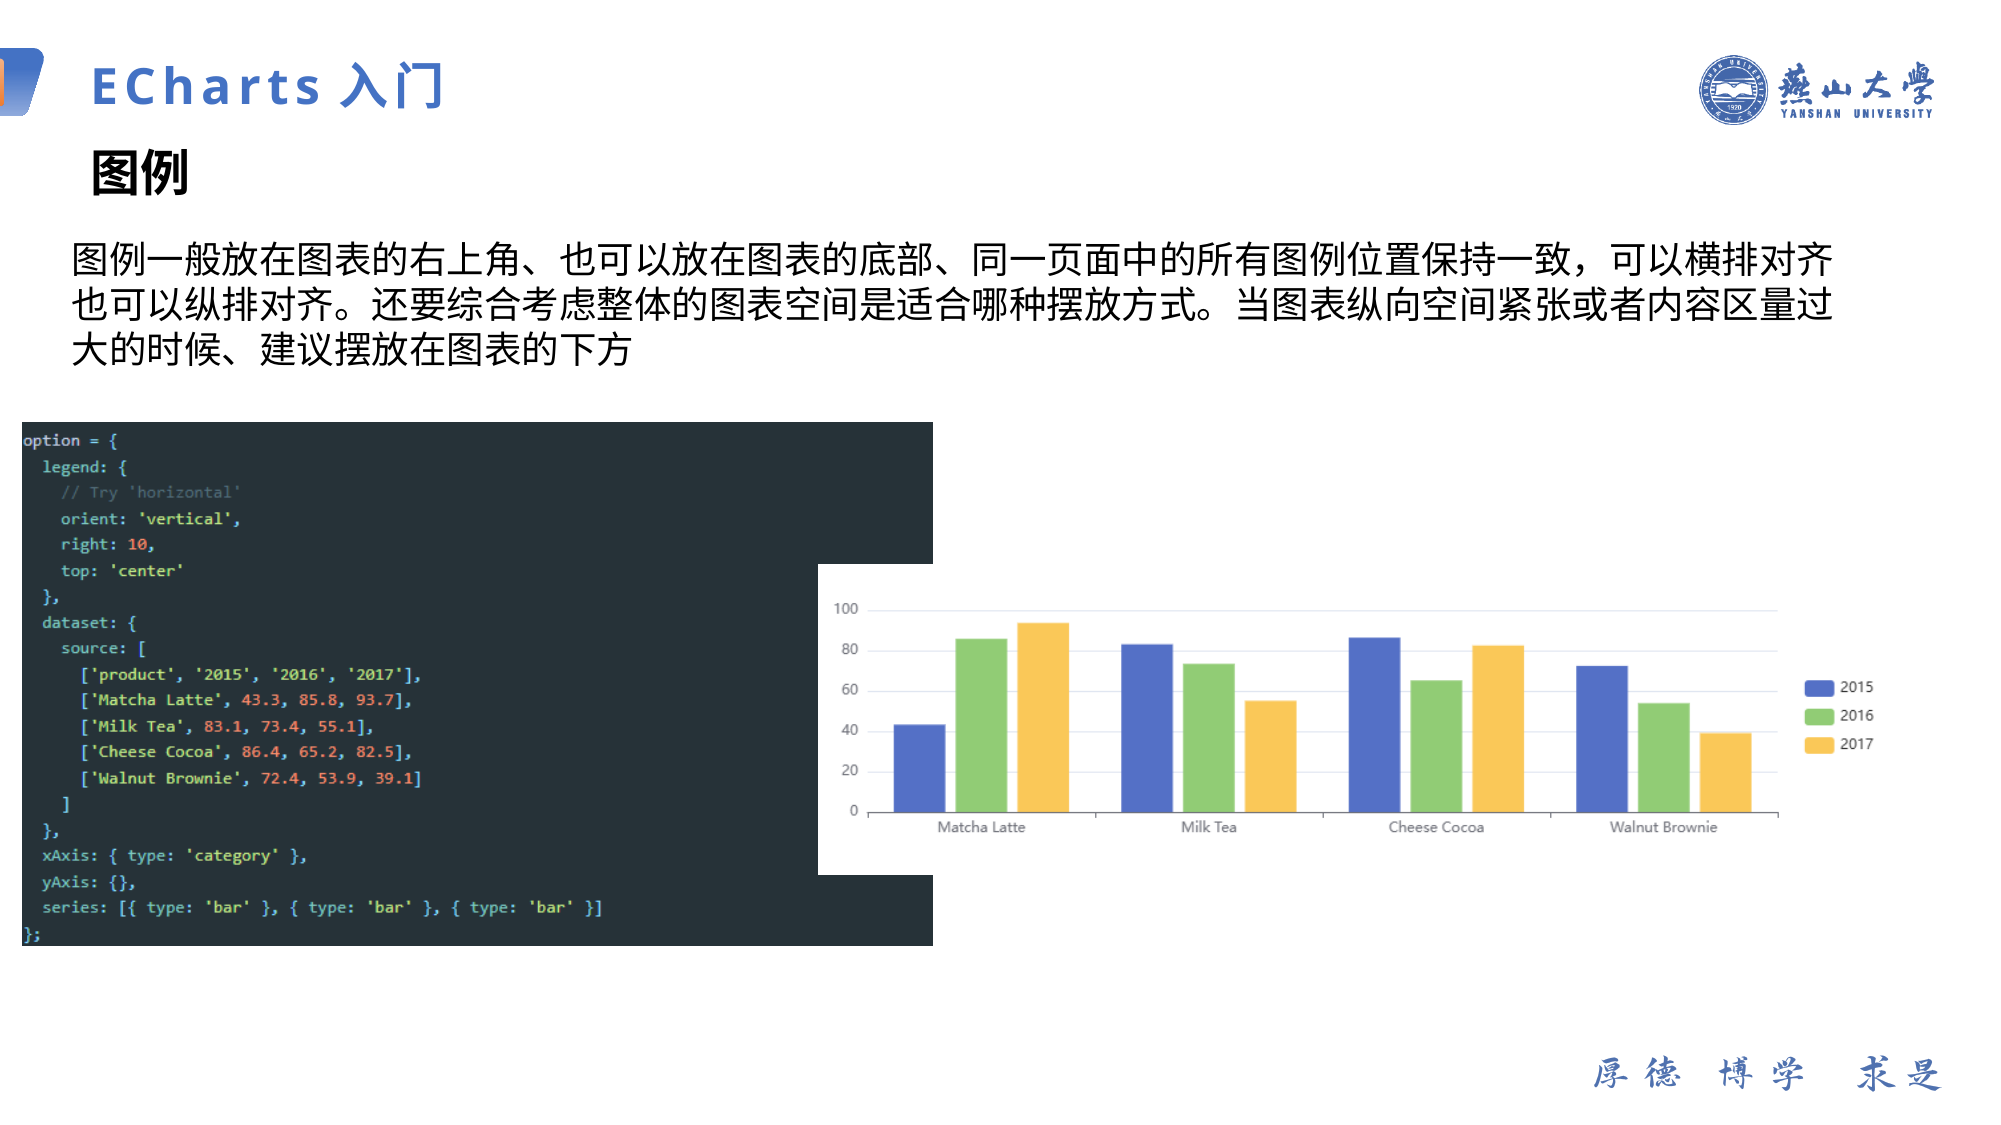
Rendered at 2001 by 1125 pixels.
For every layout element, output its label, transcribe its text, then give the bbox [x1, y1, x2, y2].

list ECharts入门 [75, 42, 1378, 127]
text_box 图例 [75, 133, 1076, 209]
text_box 图例一般放在图表的右上角、也可以放在图表的底部、同一页面中的所有图例位置保持一致，可以横排对齐也可以纵排对齐。还要综合考虑整体的图表空间是适合哪种摆放方式。当图表纵向空间紧张或者内容区量过大的时候、建议摆放在图表的下方 [57, 228, 1853, 379]
picture [22, 422, 1882, 946]
